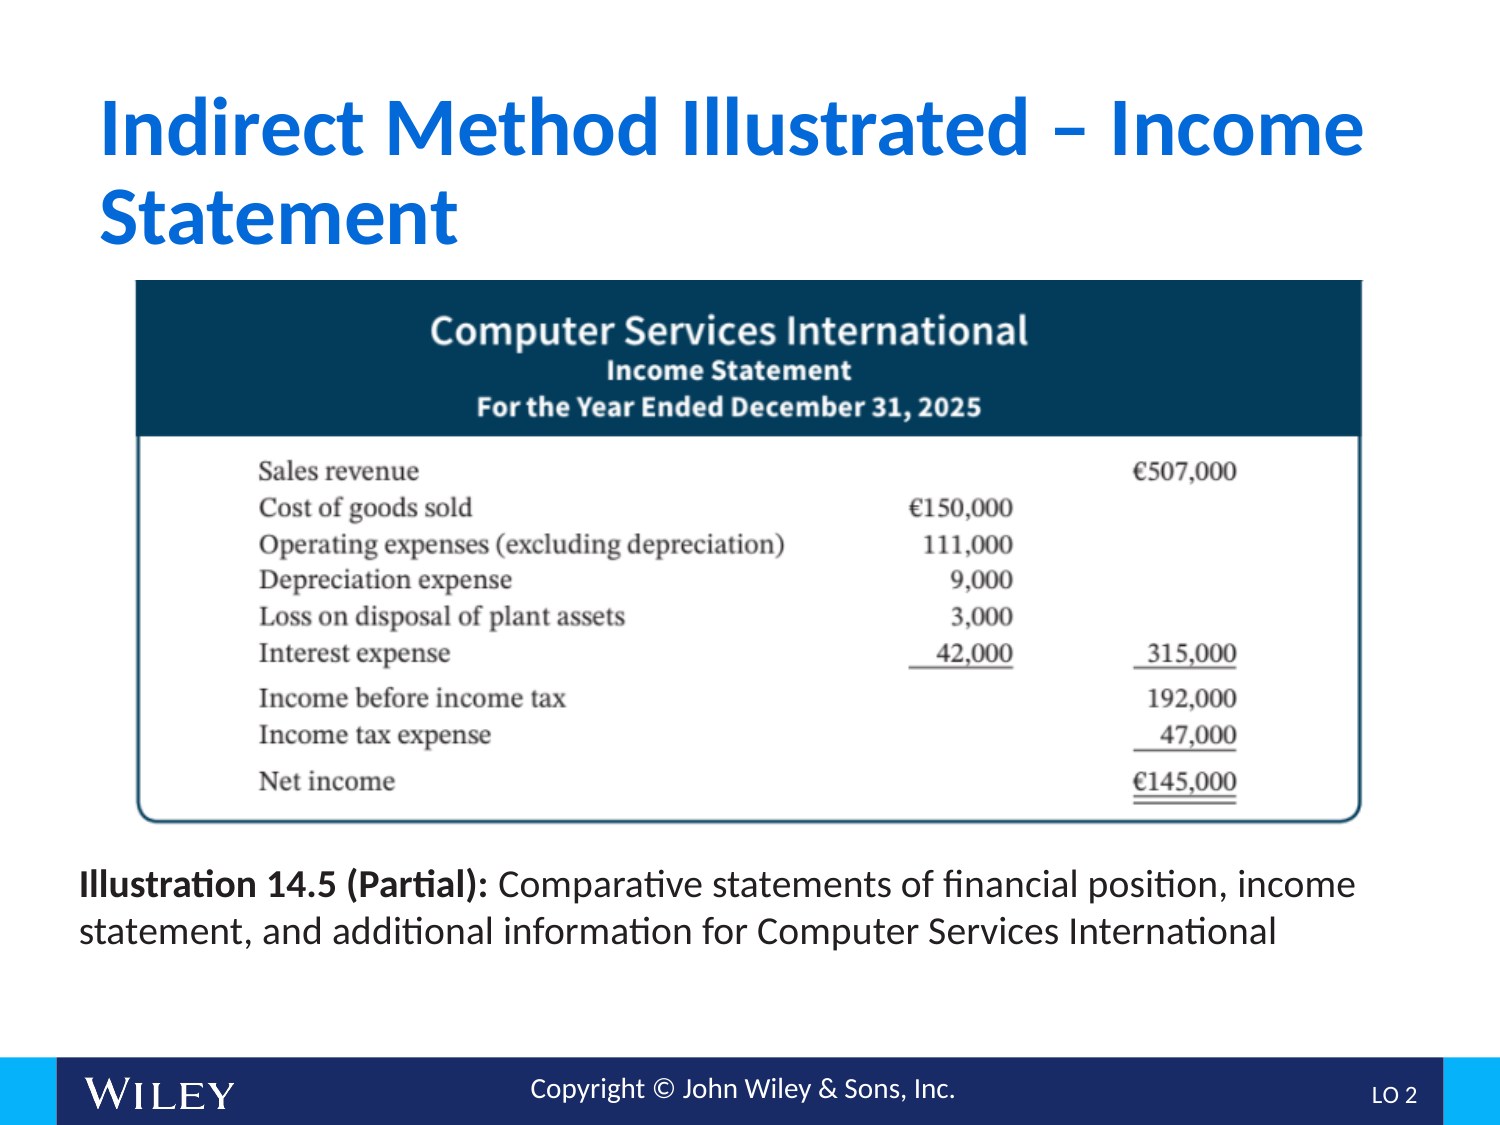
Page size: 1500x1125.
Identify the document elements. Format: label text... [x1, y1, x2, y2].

title Indirect Method Illustrated – Income Statement [84, 75, 1416, 215]
list Illustration 14.5 (Partial): Comparative statements of financial position, income statement, and additional information for Computer Services International [63, 849, 1437, 973]
list L O 2 [1309, 1065, 1433, 1125]
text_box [133, 280, 1367, 833]
